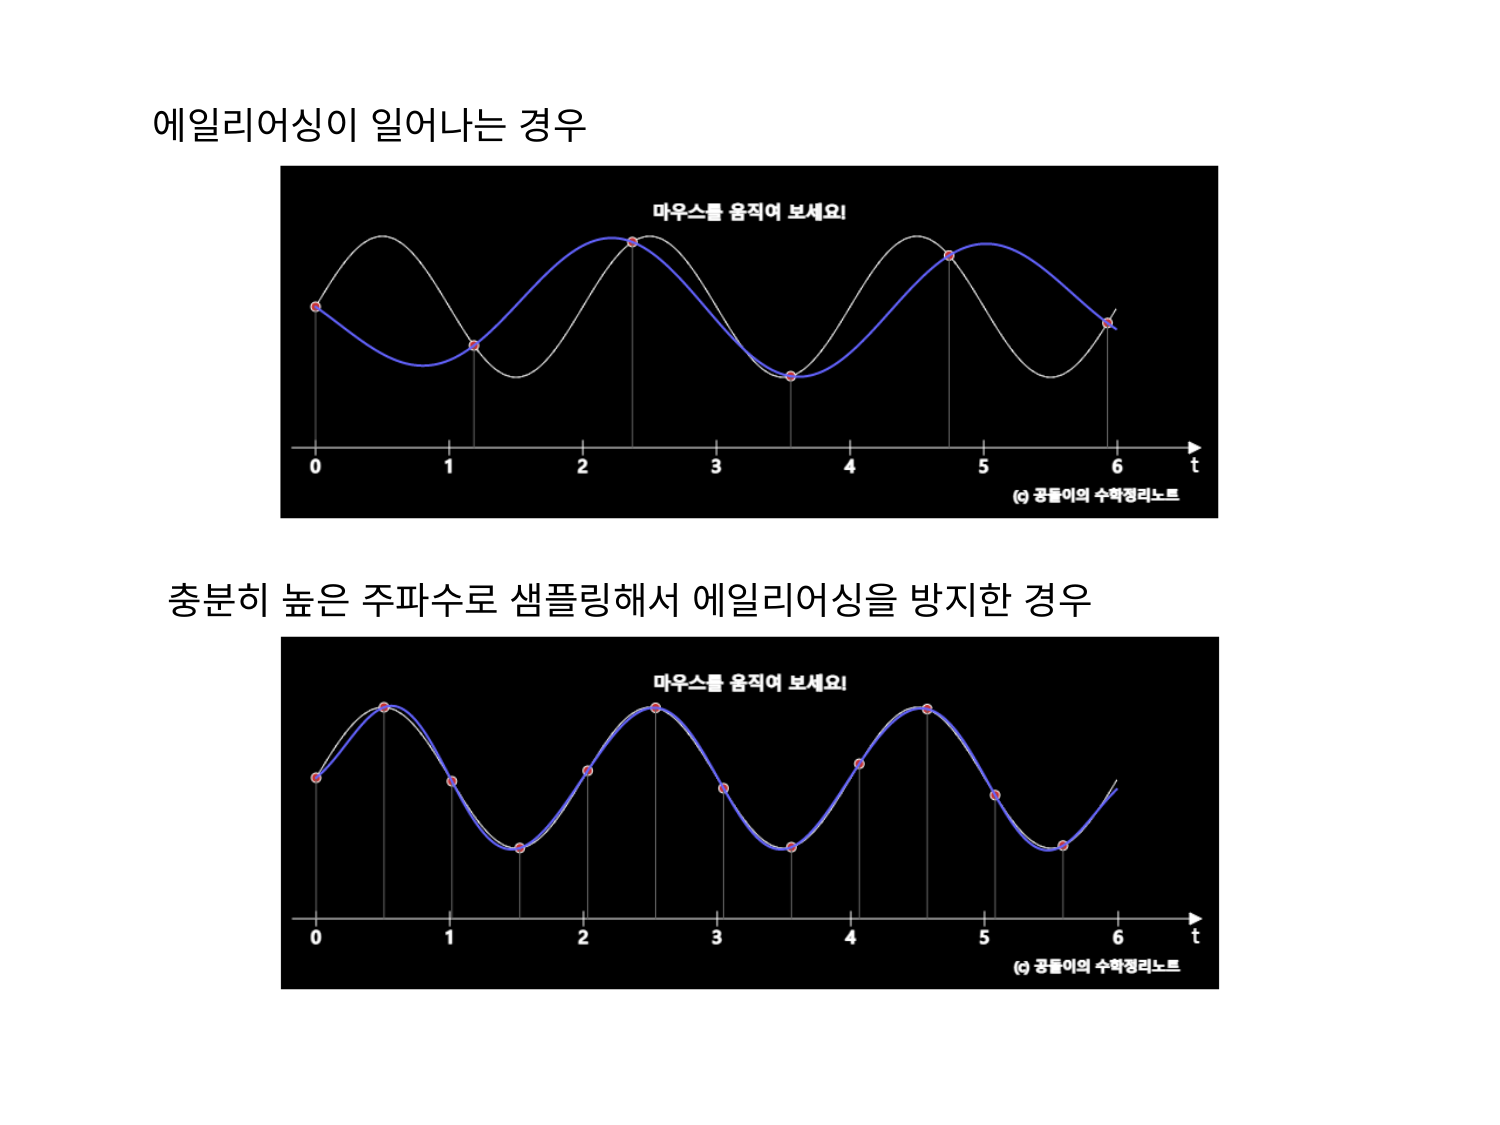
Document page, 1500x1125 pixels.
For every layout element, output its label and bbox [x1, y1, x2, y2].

text_box [123, 94, 1226, 994]
